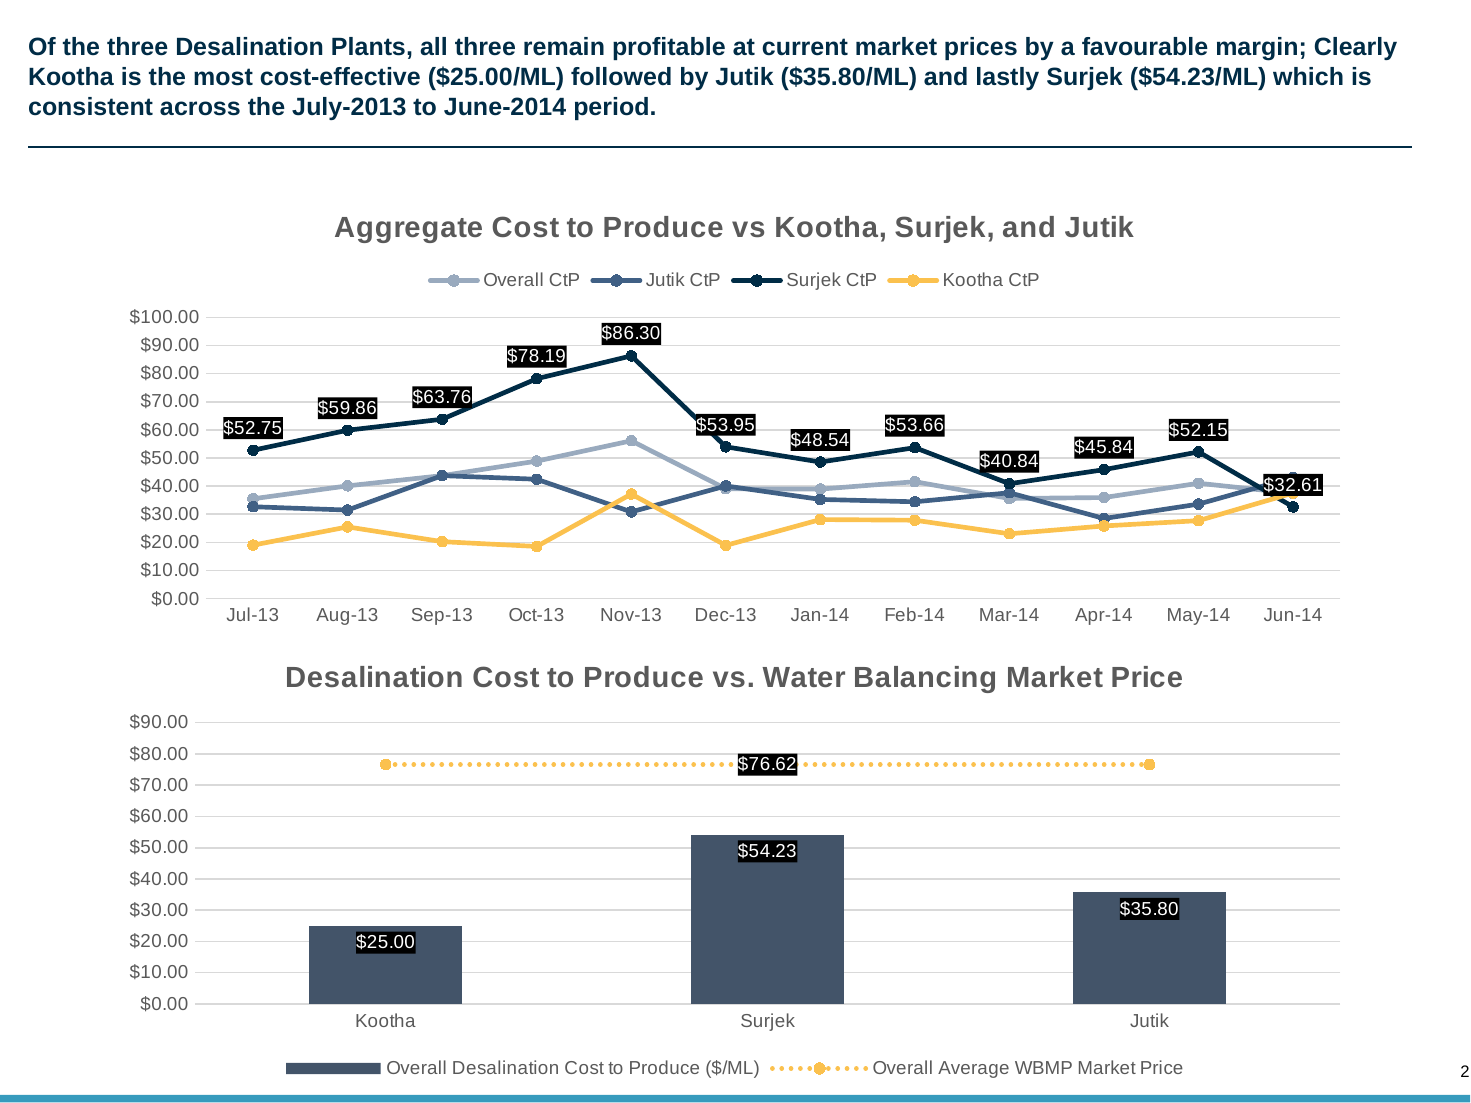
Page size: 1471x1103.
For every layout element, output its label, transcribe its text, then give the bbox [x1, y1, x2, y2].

chart [104, 185, 1366, 1086]
title Of the three Desalination Plants, all three remain profitable at current market prices by a favourable margin; Clearly Kootha is the most cost-effective ($25.00/ML) followed by Jutik ($35.80/ML) and lastly Surjek ($54.23/ML) which is consistent across the July-2013 to June-2014 period. [28, 30, 1462, 122]
